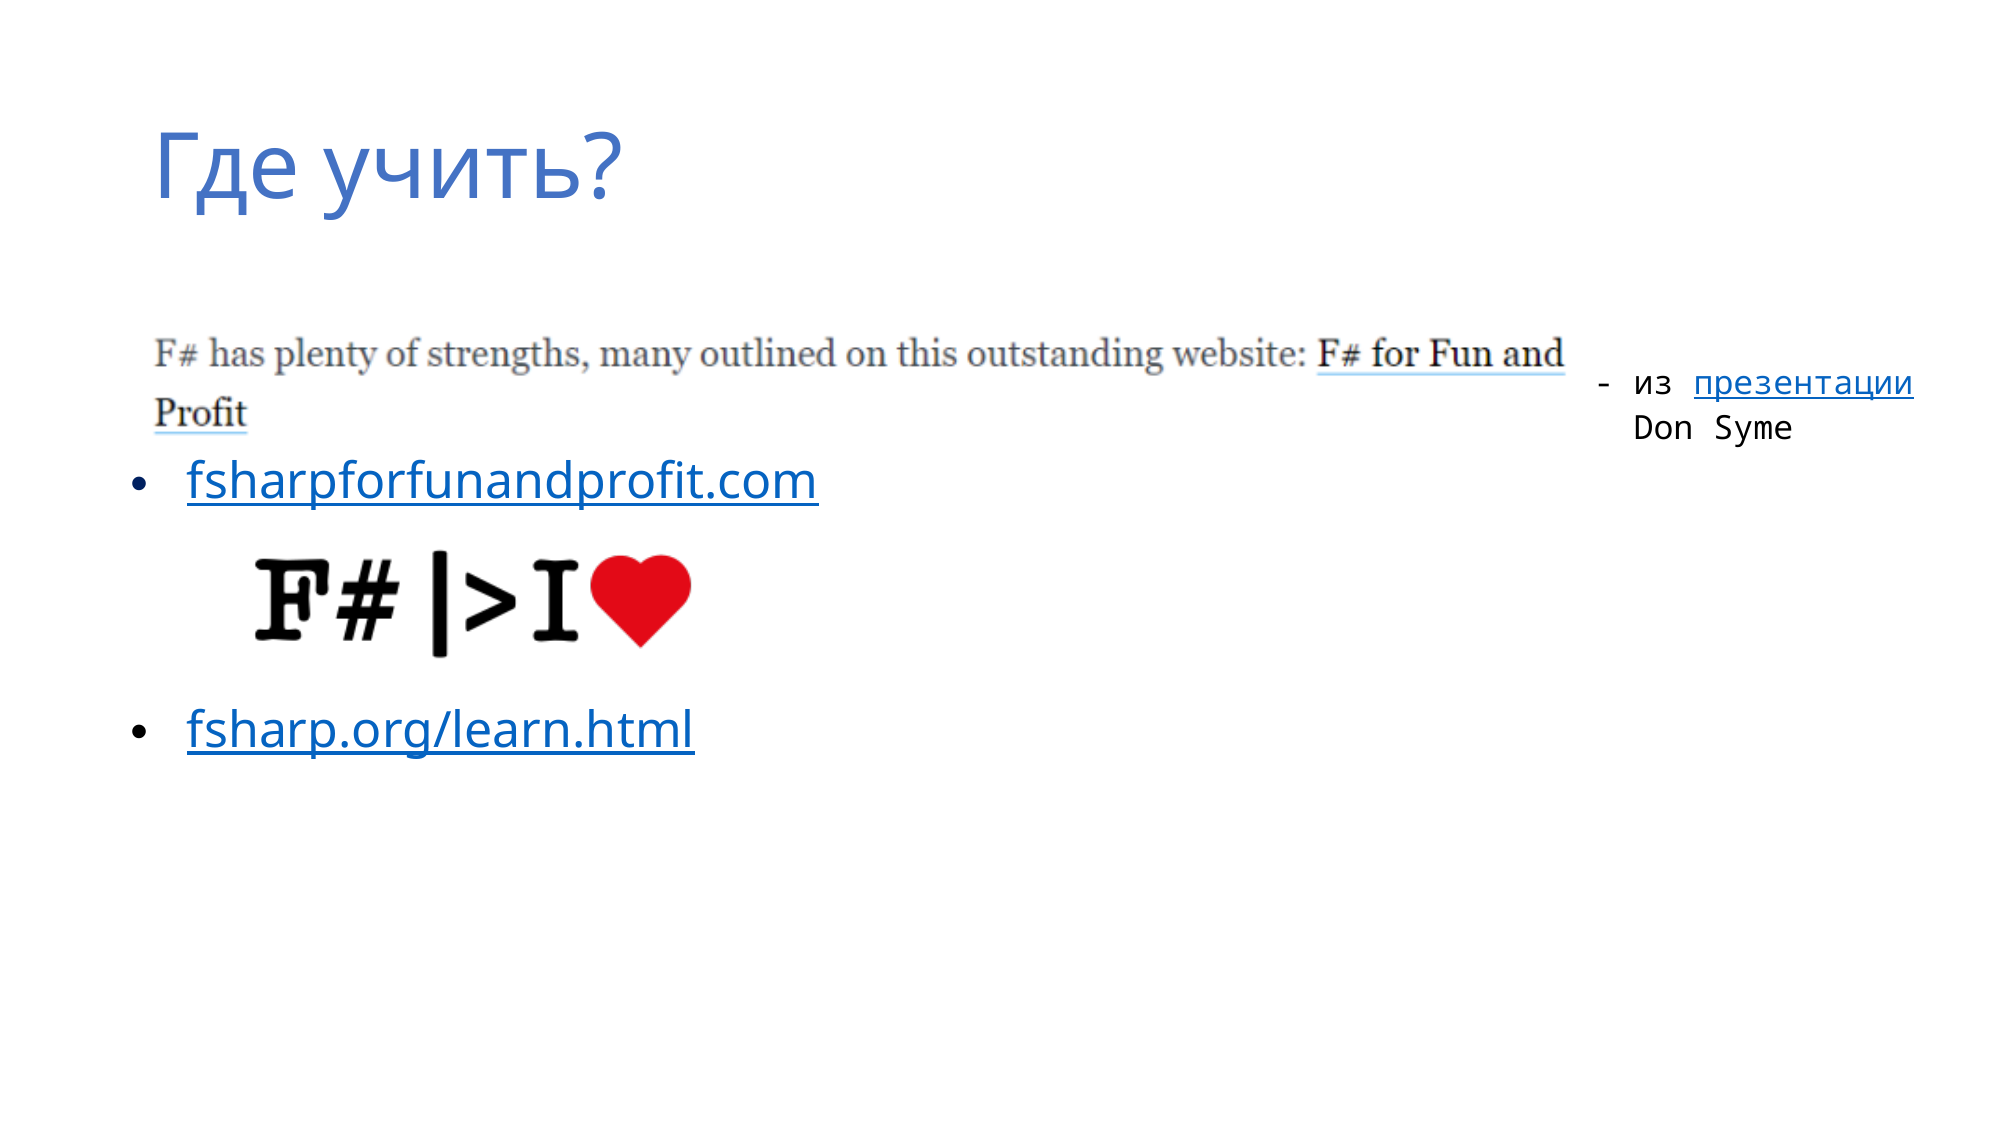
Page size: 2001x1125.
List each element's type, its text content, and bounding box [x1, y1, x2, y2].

text_box - из презентации Don Syme [1578, 353, 1949, 454]
picture [240, 545, 710, 663]
picture [137, 318, 1663, 449]
text_box fsharpforfunandprofit.com fsharp.org/learn.html [115, 441, 834, 773]
title Где учить? [137, 59, 1863, 278]
